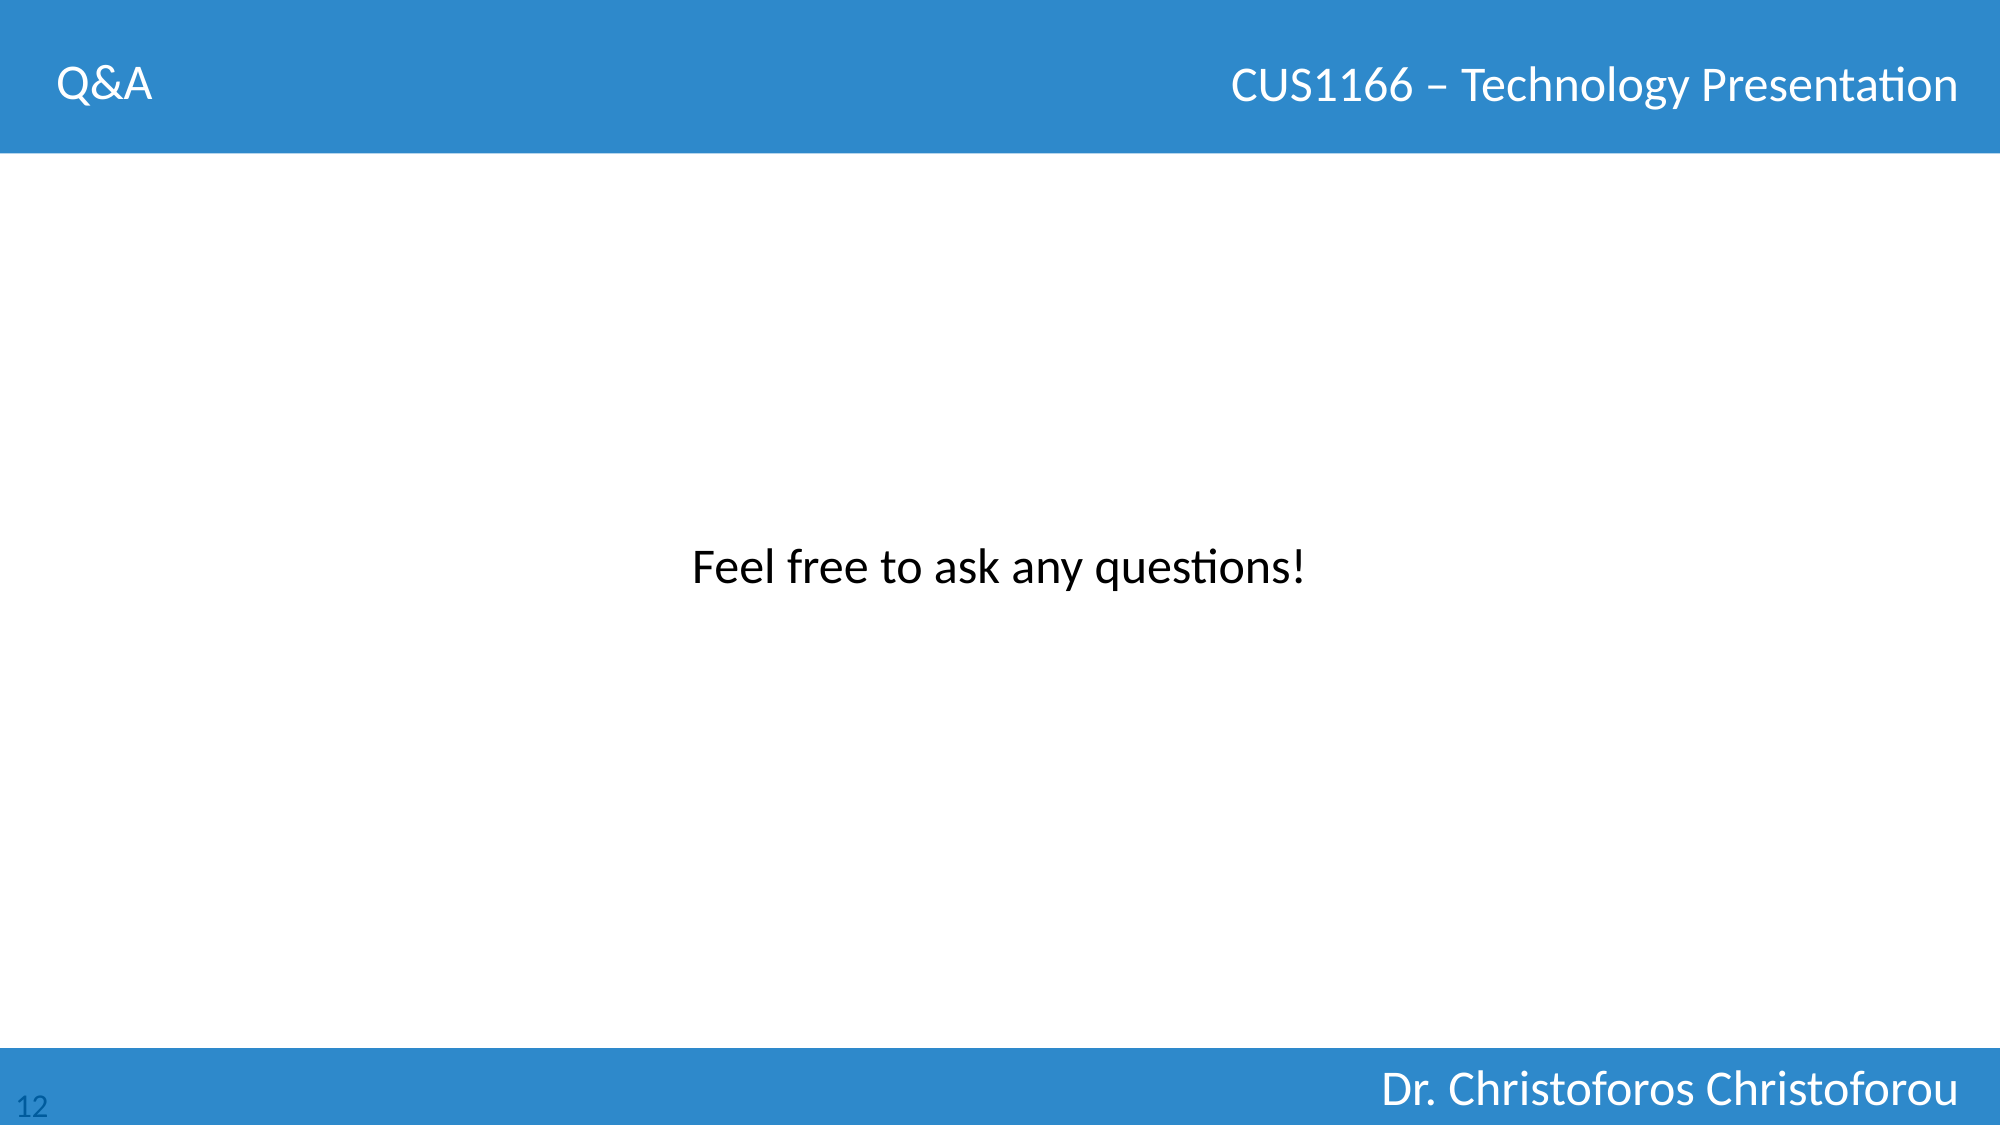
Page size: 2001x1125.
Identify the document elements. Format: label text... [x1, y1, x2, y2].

text_box Q&A [41, 41, 1330, 118]
text_box Feel free to ask any questions! [677, 518, 1323, 607]
